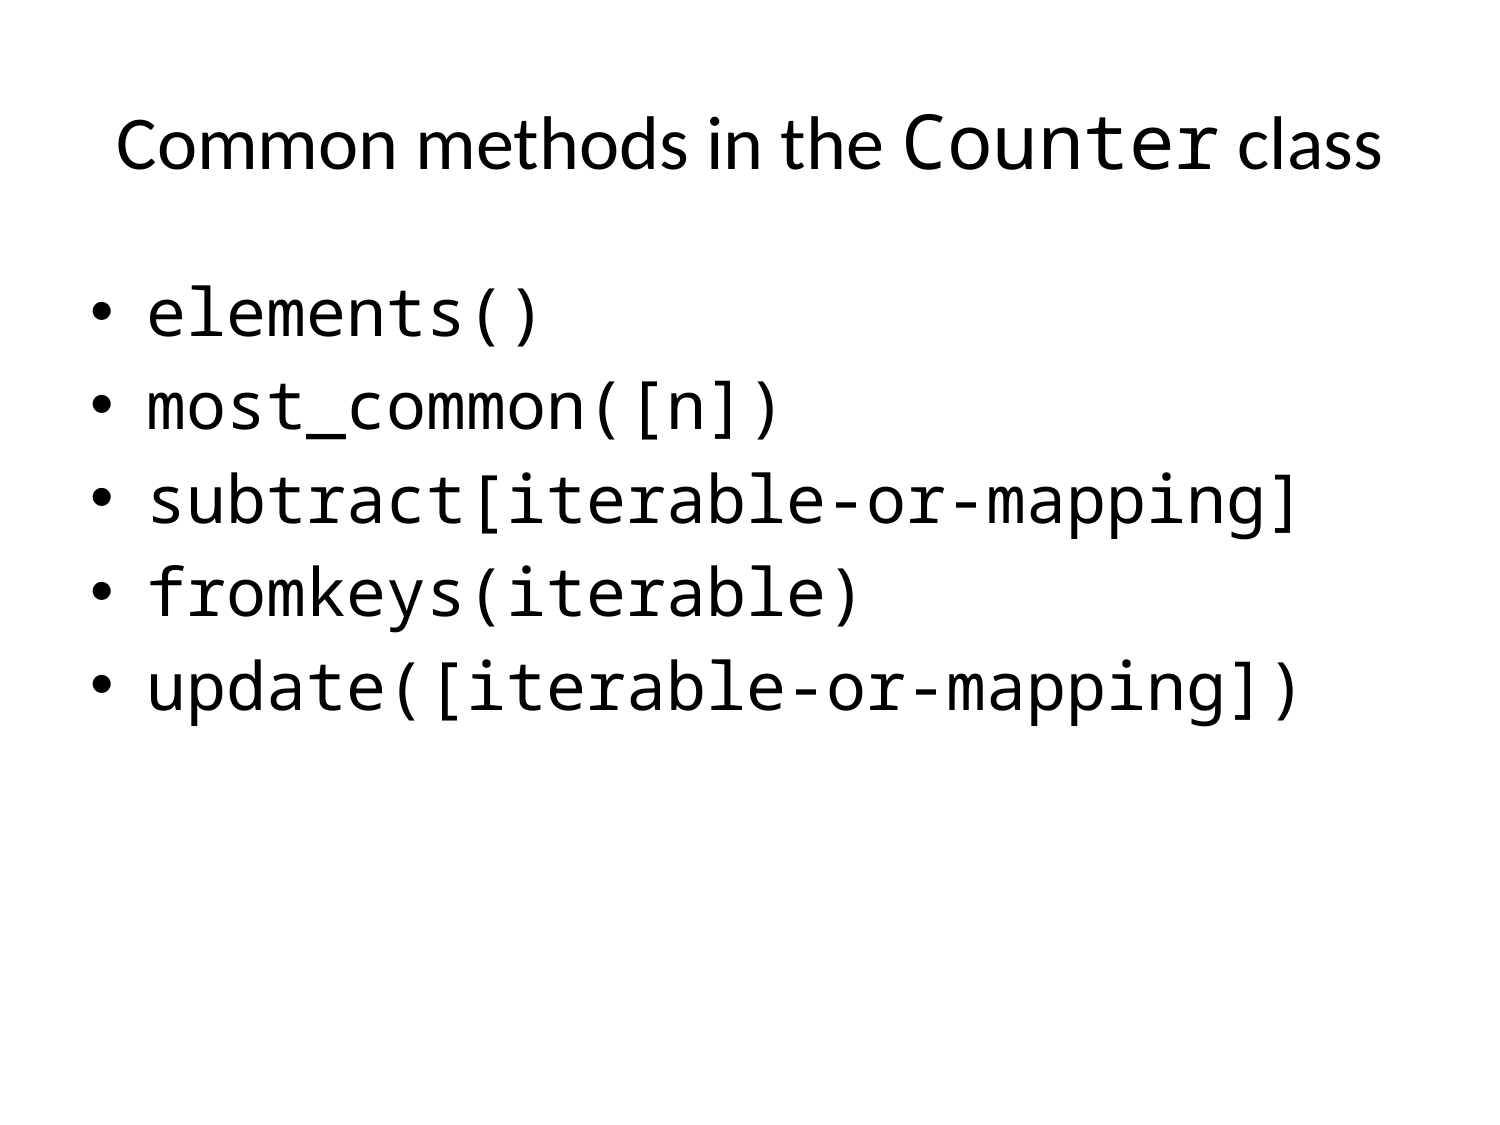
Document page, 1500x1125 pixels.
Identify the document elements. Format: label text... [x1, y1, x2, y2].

list elements() most_common([n]) subtract[iterable-or-mapping] fromkeys(iterable) update([iterable-or-mapping]) [75, 262, 1425, 1005]
title Common methods in the Counter class [75, 45, 1425, 233]
